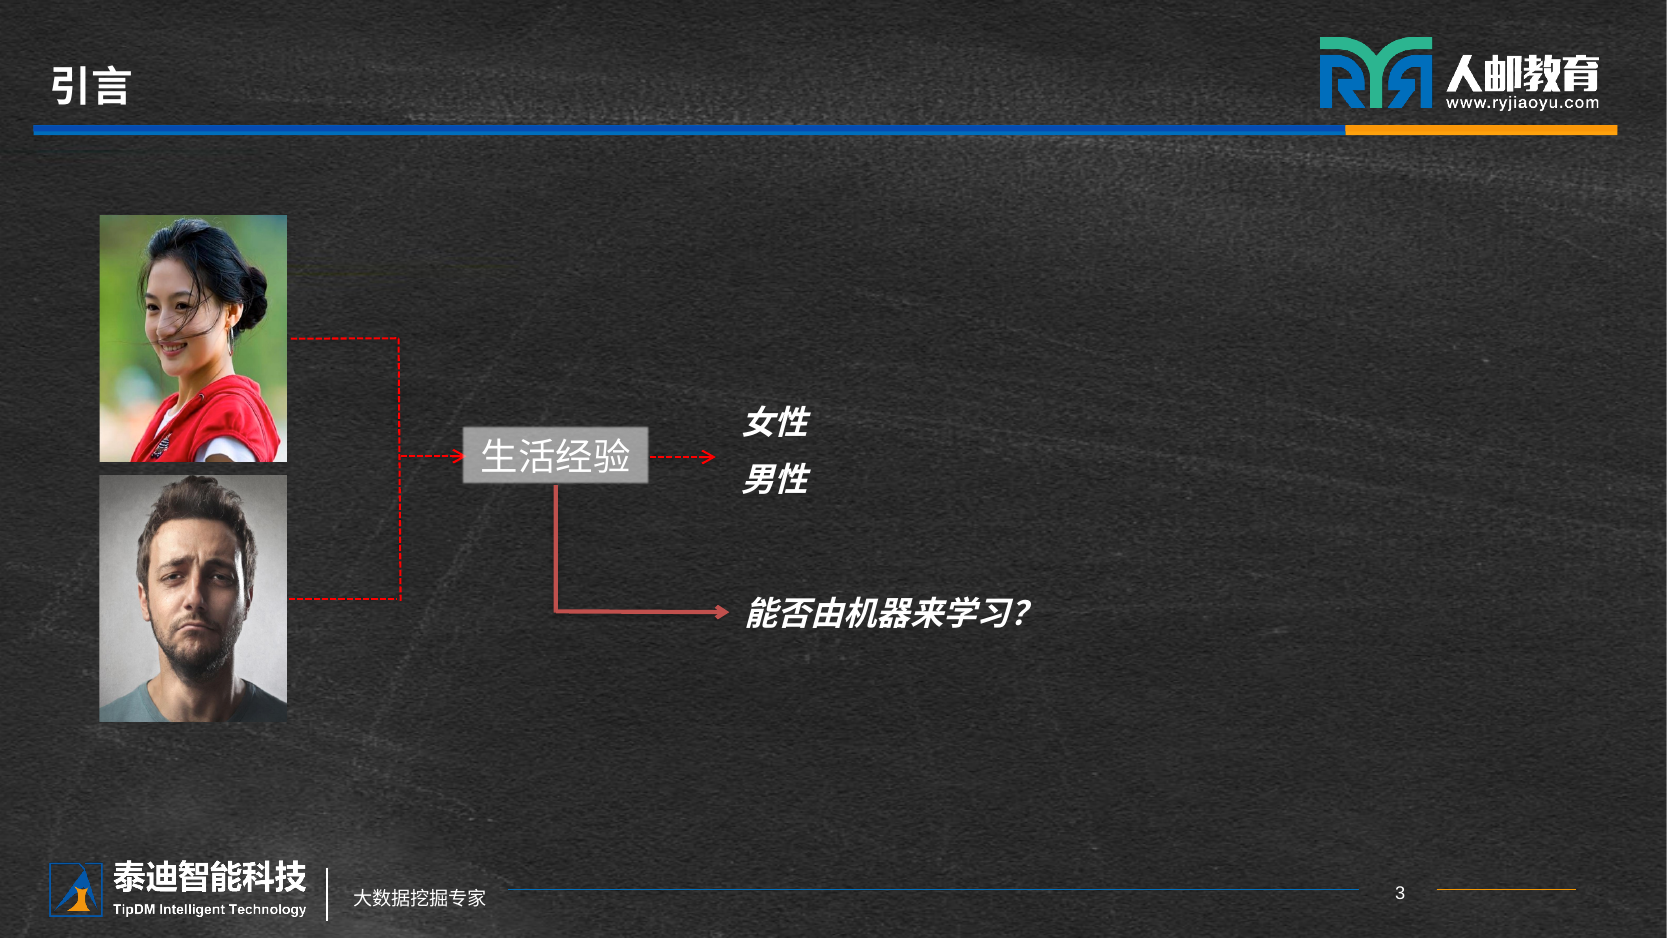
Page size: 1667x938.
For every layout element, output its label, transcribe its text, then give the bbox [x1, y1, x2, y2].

title 引言 [34, 49, 1535, 122]
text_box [99, 215, 834, 723]
picture [0, 0, 1667, 938]
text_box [555, 485, 1096, 641]
